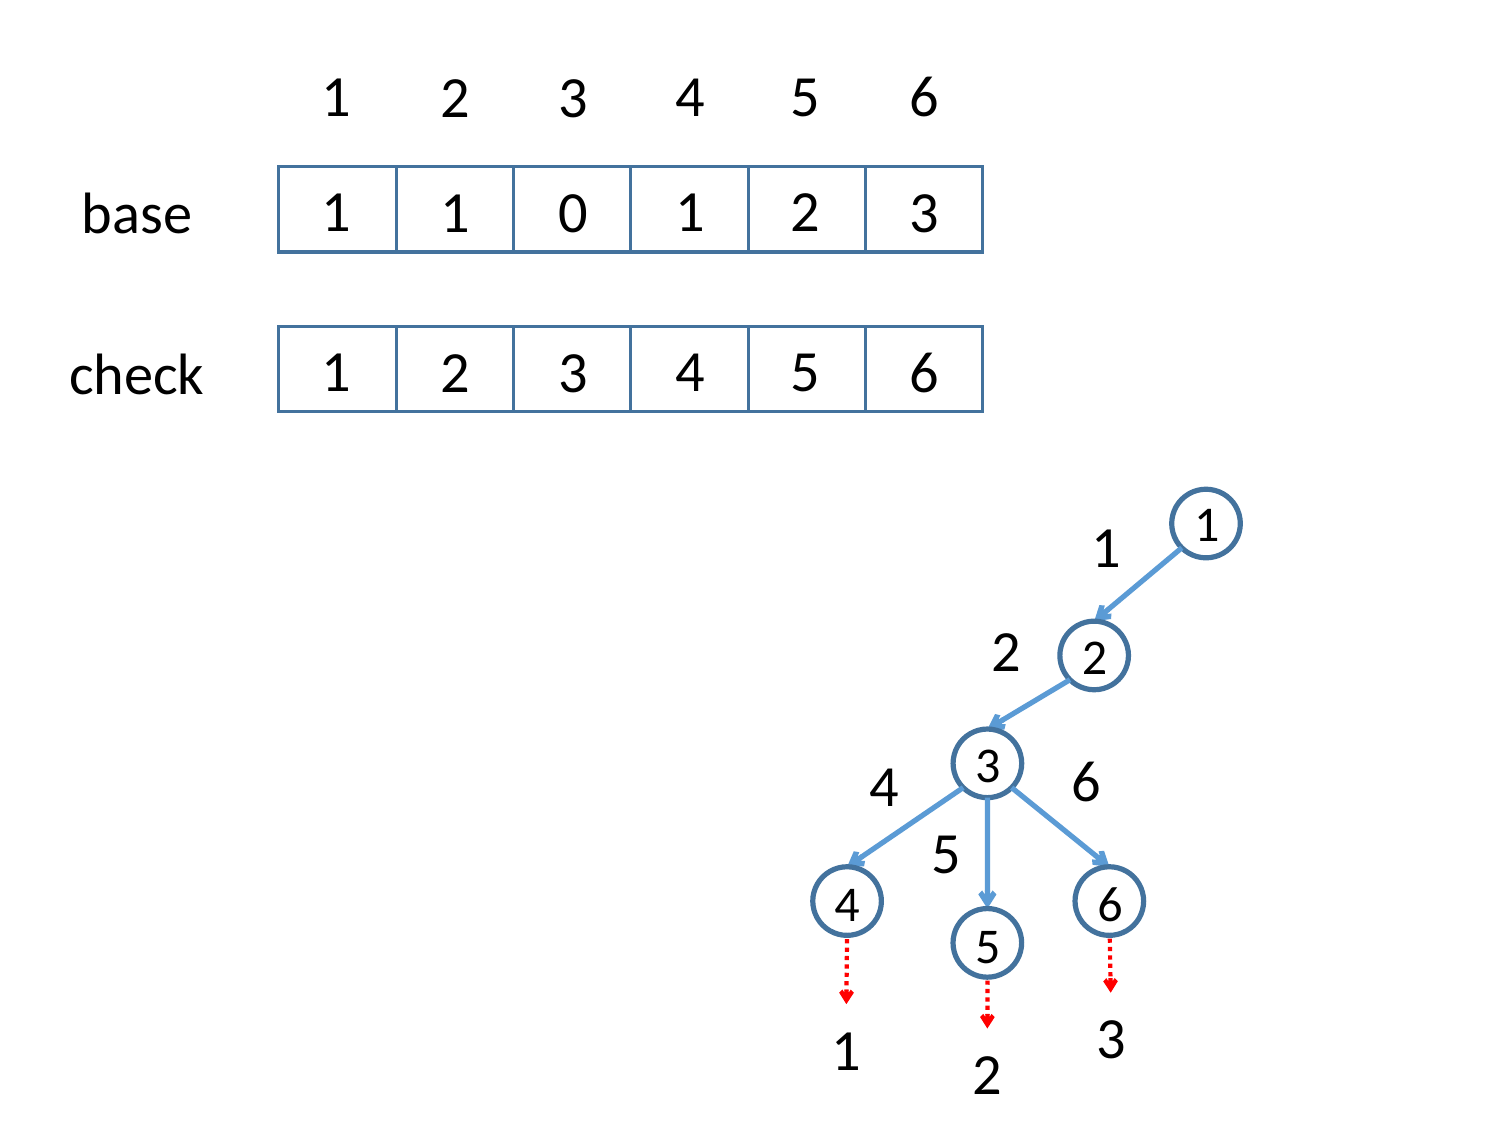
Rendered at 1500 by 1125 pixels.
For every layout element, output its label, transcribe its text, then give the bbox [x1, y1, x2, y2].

text_box [278, 325, 395, 413]
text_box 3 [941, 725, 1035, 800]
text_box 2 [939, 1028, 1036, 1114]
text_box 4 [846, 740, 923, 826]
text_box [630, 166, 747, 253]
text_box 2 [1048, 616, 1141, 692]
text_box check [43, 328, 230, 414]
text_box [847, 787, 964, 867]
text_box 1 [414, 167, 496, 252]
text_box 5 [941, 905, 1034, 981]
text_box 6 [1063, 863, 1157, 939]
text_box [1094, 547, 1182, 622]
text_box 0 [532, 167, 614, 252]
text_box 4 [649, 50, 732, 136]
text_box 1 [295, 166, 378, 251]
text_box 4 [649, 325, 732, 411]
text_box 5 [764, 50, 847, 136]
text_box 2 [970, 605, 1042, 691]
text_box 3 [883, 166, 965, 252]
text_box 4 [800, 864, 894, 940]
text_box 2 [764, 166, 847, 251]
text_box 6 [1047, 735, 1124, 821]
text_box [630, 325, 747, 413]
text_box 1 [1059, 501, 1153, 587]
text_box 3 [532, 326, 614, 412]
text_box [864, 325, 984, 413]
text_box 1 [295, 50, 378, 136]
text_box [747, 325, 864, 413]
text_box 1 [649, 166, 732, 251]
text_box 5 [908, 808, 985, 893]
text_box 2 [414, 51, 496, 137]
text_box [1011, 787, 1110, 867]
text_box [747, 166, 864, 253]
text_box [395, 325, 512, 413]
text_box [512, 325, 630, 413]
text_box 3 [1062, 992, 1159, 1078]
text_box 2 [414, 326, 496, 412]
text_box 1 [1160, 484, 1254, 559]
text_box [512, 166, 630, 253]
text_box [987, 679, 1070, 730]
text_box 5 [764, 325, 847, 411]
text_box 6 [883, 326, 965, 412]
text_box base [43, 167, 230, 253]
text_box 6 [883, 51, 965, 136]
text_box 1 [295, 325, 378, 411]
text_box [395, 166, 512, 253]
text_box [278, 166, 395, 253]
text_box 3 [532, 51, 614, 137]
text_box [864, 166, 984, 253]
text_box 1 [798, 1004, 895, 1089]
